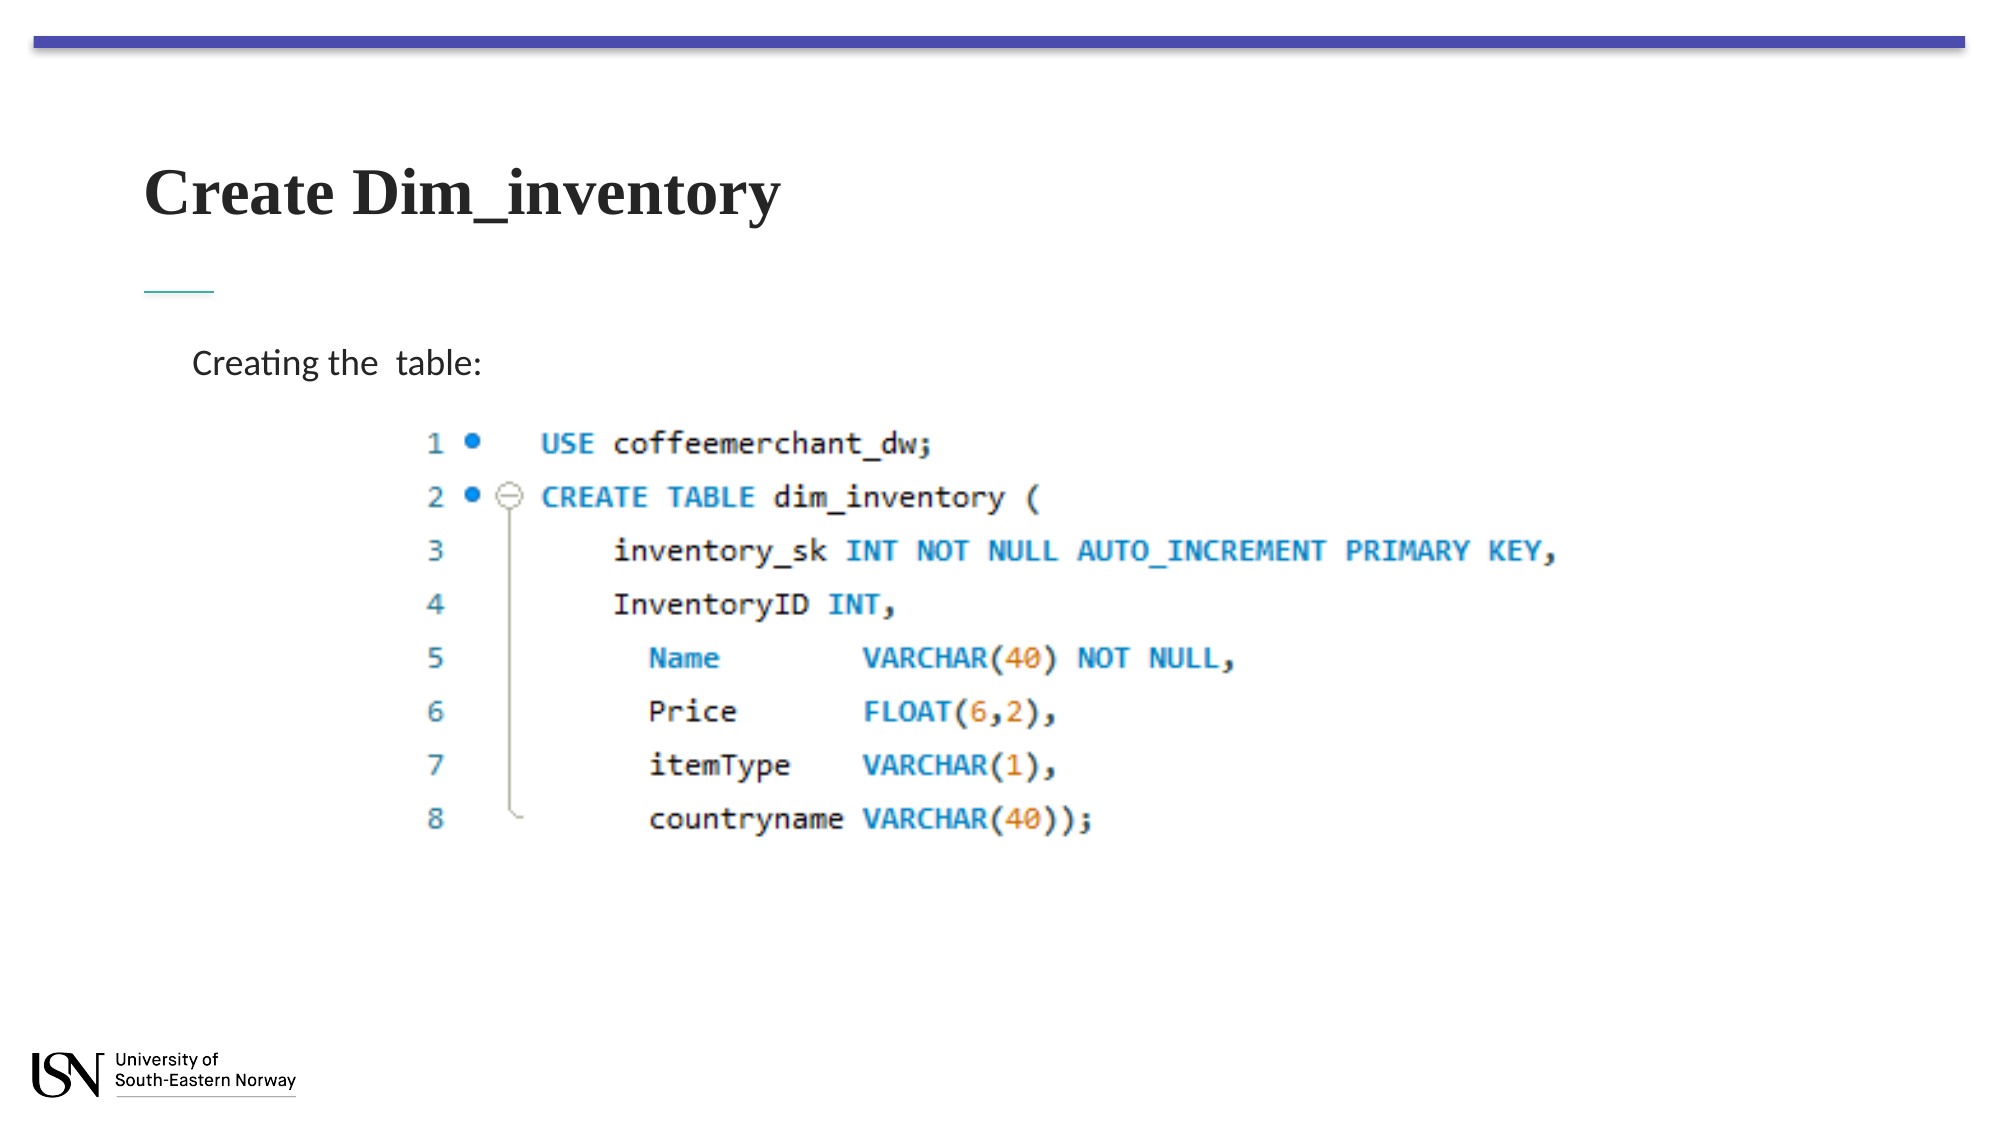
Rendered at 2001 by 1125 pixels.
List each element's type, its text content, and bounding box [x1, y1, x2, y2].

text_box Creating the table: [177, 330, 498, 390]
title Create Dim_inventory [143, 93, 1885, 282]
picture [388, 415, 1612, 861]
picture [5, 1025, 318, 1125]
